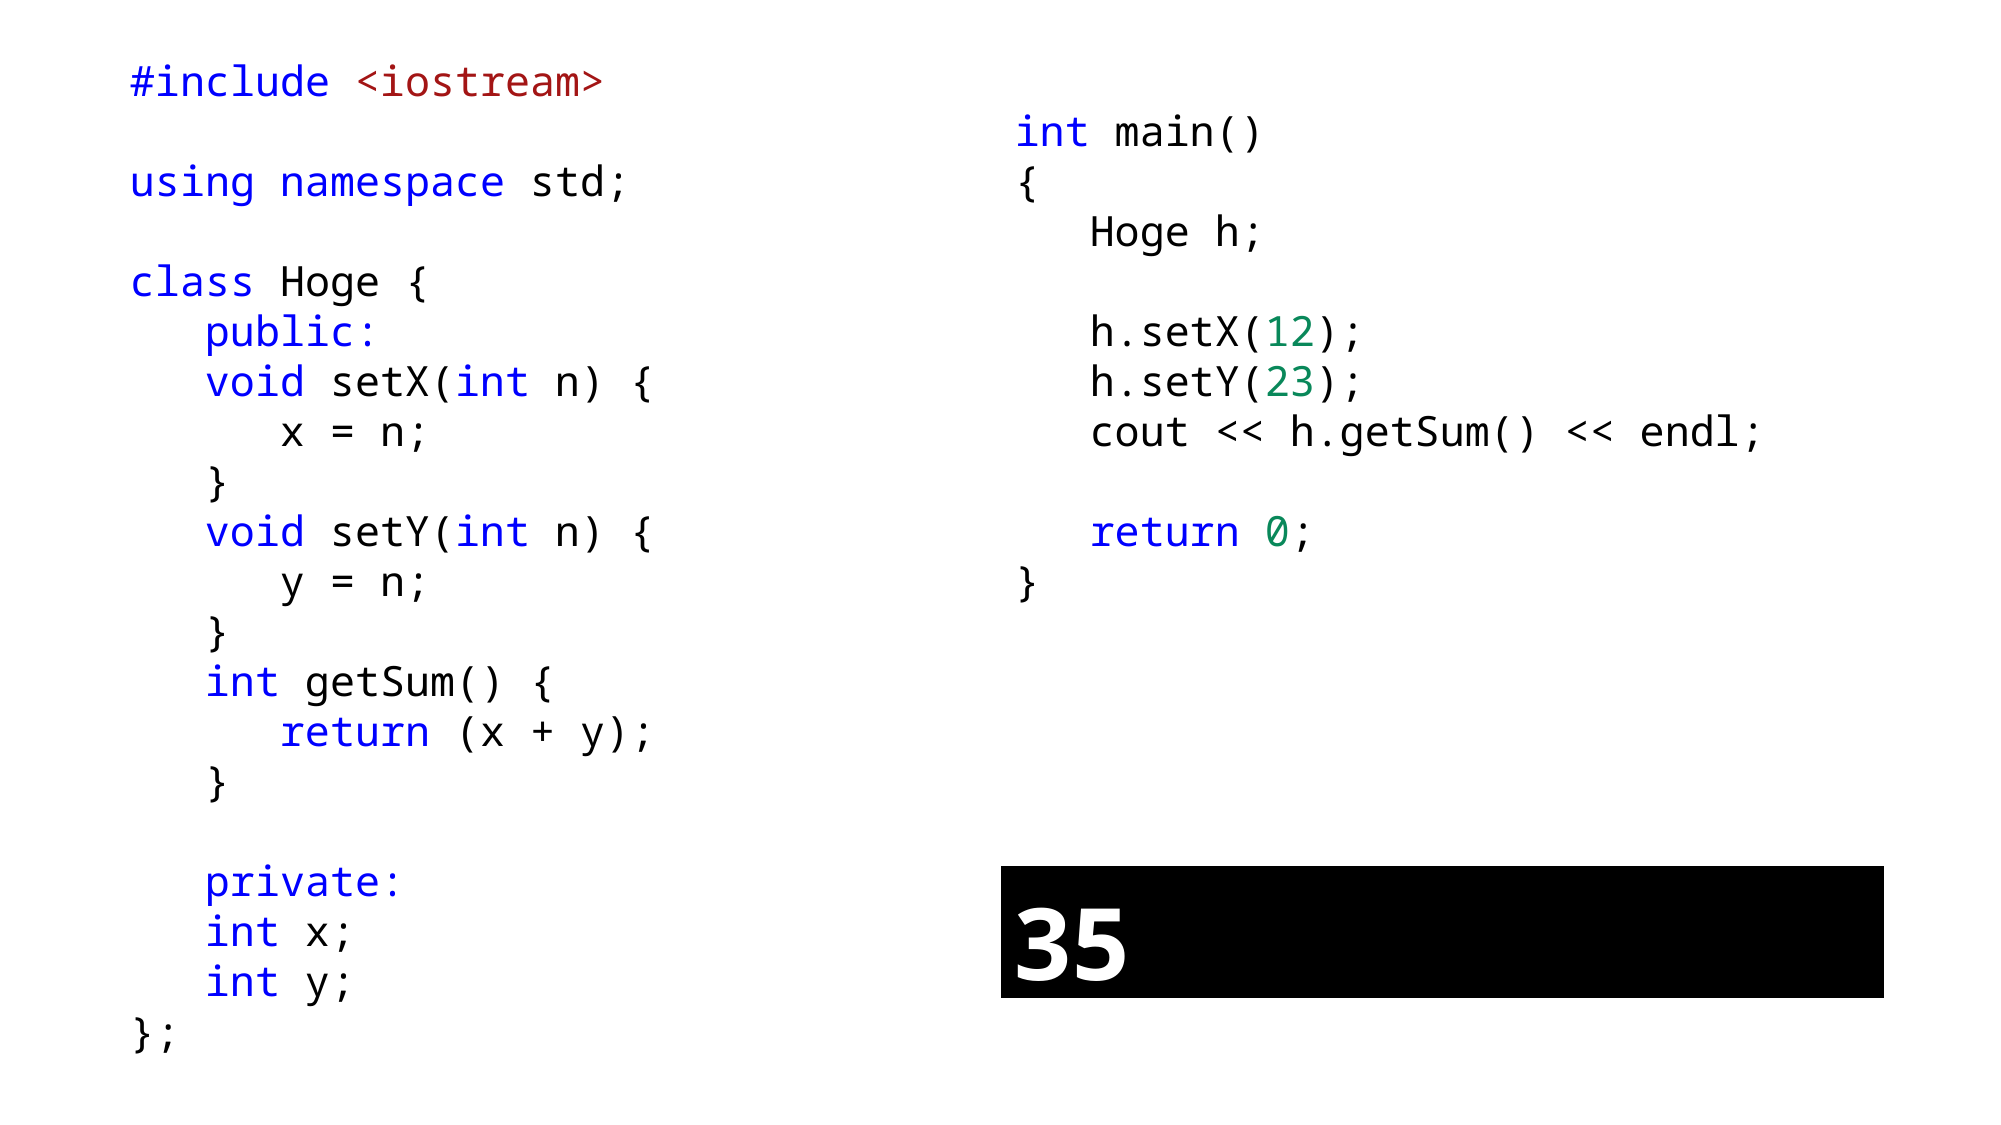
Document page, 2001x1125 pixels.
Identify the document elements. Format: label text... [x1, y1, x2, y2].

table_header 35 [1001, 866, 1884, 998]
text_box int main() { Hoge h; h.setX(12); h.setY(23); cout << h.getSum() << endl; return 0; } [999, 47, 2000, 613]
text_box #include <iostream> using namespace std; class Hoge { public: void setX(int n) { x = n; } void setY(int n) { y = n; } int getSum() { return (x + y); } private: int x; int y; }; [115, 47, 1116, 1113]
